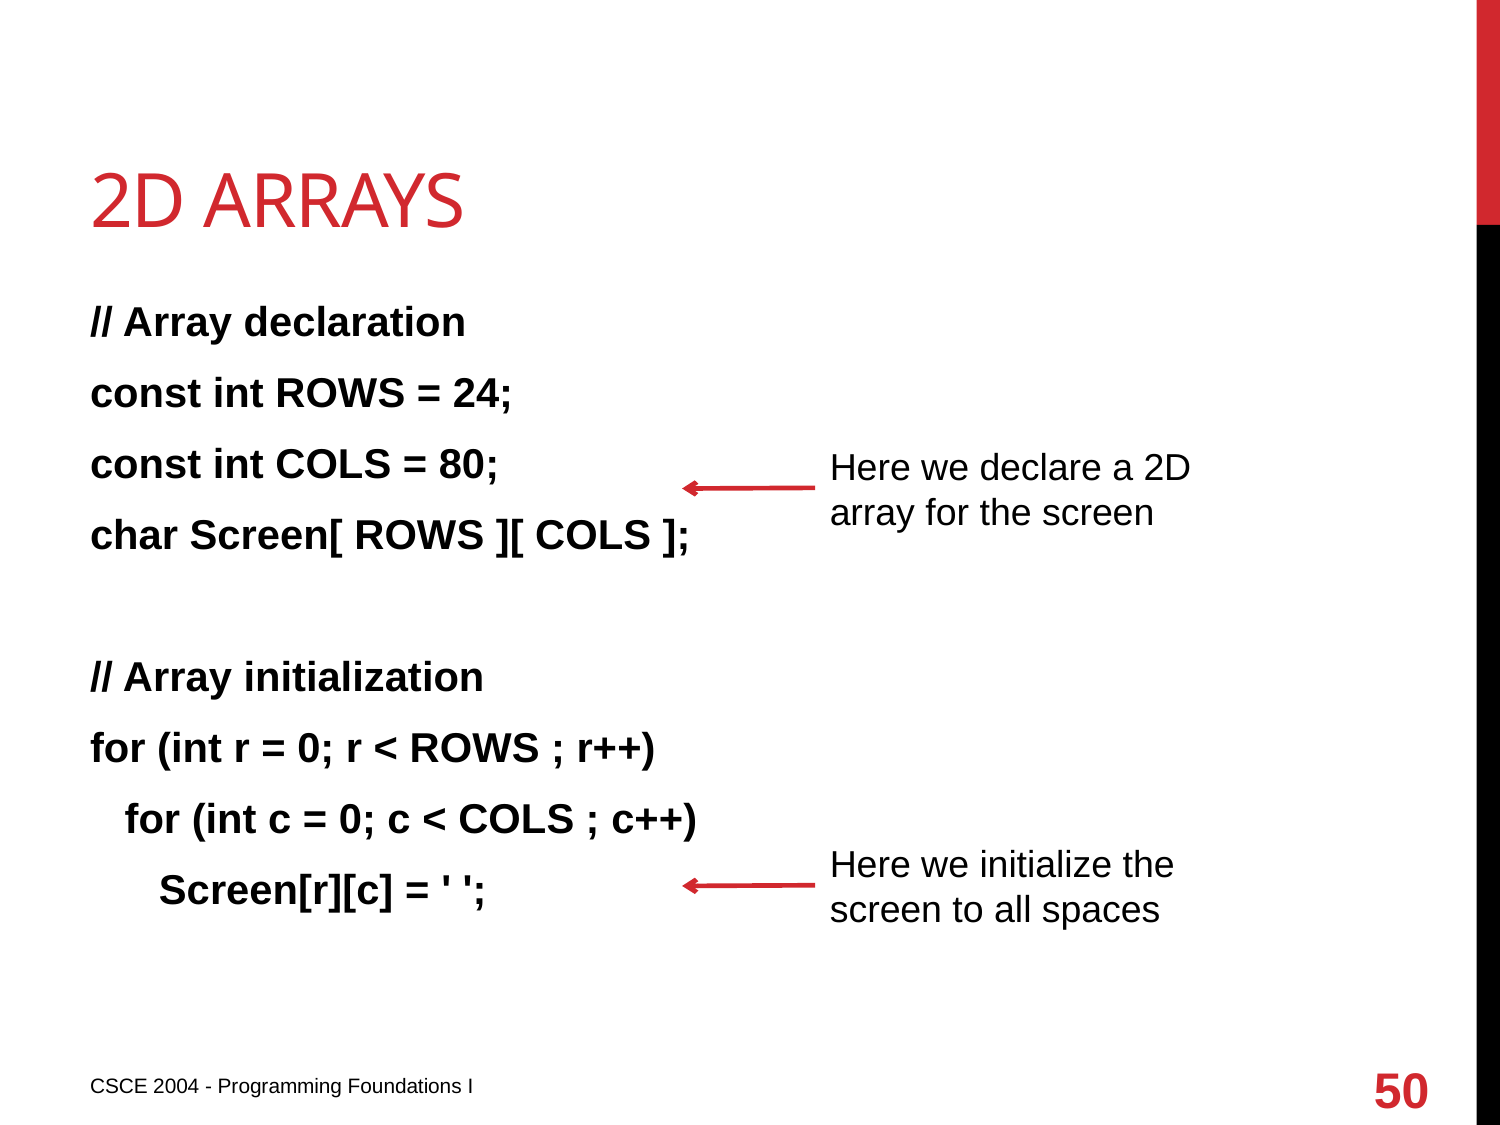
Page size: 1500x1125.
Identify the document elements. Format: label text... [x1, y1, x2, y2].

slide_number 50 [1358, 1058, 1471, 1119]
title 2d arrays [75, 25, 1025, 250]
footer CSCE 2004 - Programming Foundations I [75, 1065, 638, 1112]
text_box Here we initialize the screen to all spaces [815, 832, 1208, 938]
list // Array declaration const int ROWS = 24; const int COLS = 80; char Screen[ ROWS ][ COLS ]; // Array initialization for (int r = 0; r < ROWS ; r++) for (int c = 0; c < COLS ; c++) Screen[r][c] = ' '; [75, 287, 1325, 1005]
text_box Here we declare a 2D array for the screen [815, 435, 1208, 541]
